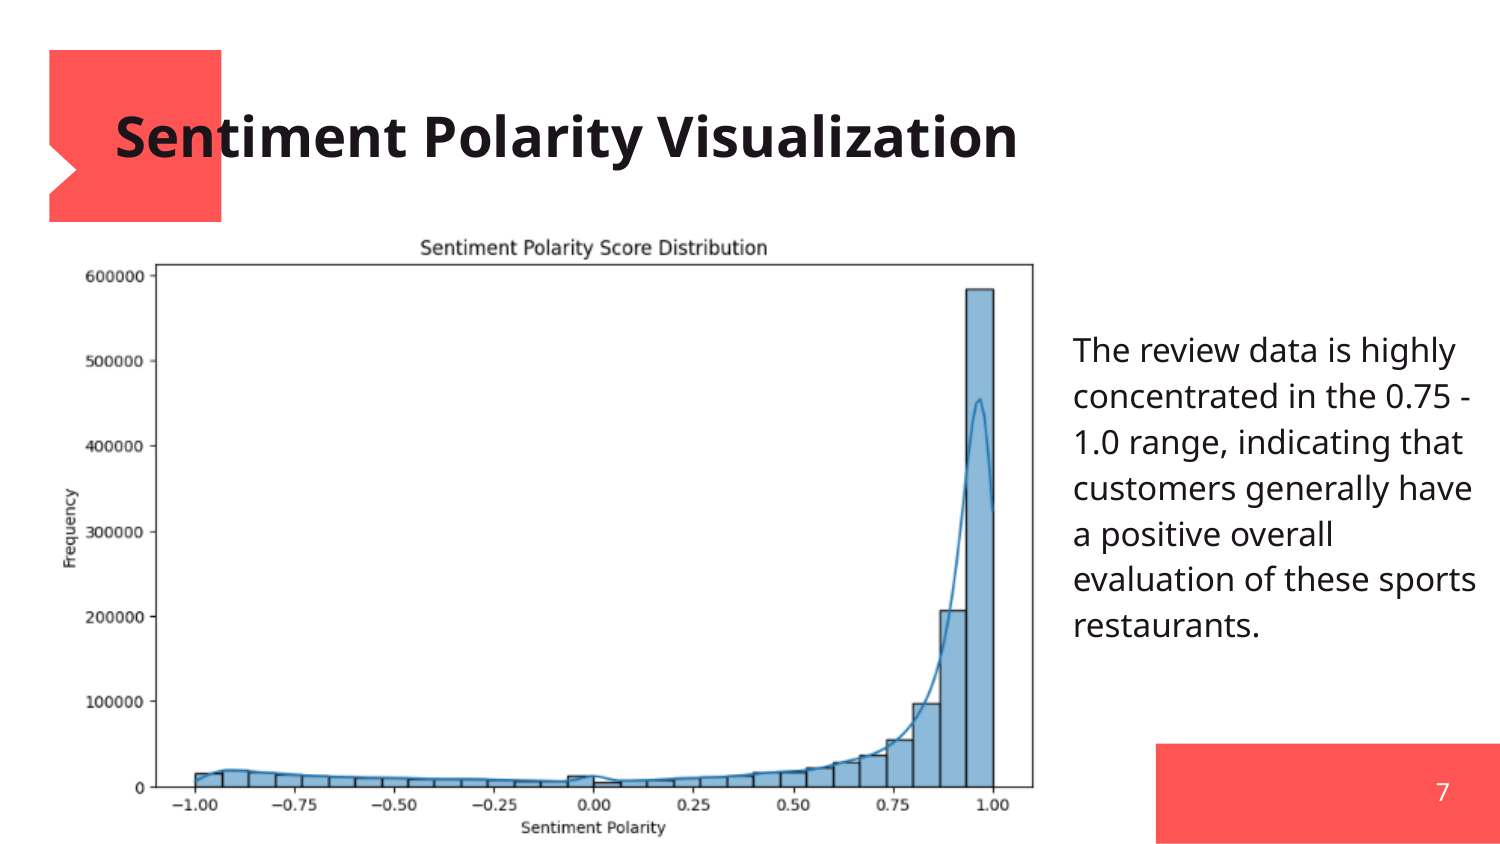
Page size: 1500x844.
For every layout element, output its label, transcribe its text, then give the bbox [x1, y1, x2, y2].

slide_number ‹#› [1350, 743, 1450, 844]
title Sentiment Polarity Visualization [115, 103, 1376, 169]
picture [49, 221, 1074, 844]
list The review data is highly concentrated in the 0.75 - 1.0 range, indicating that customers generally have a positive overall evaluation of these sports restaurants. [1078, 323, 1486, 424]
